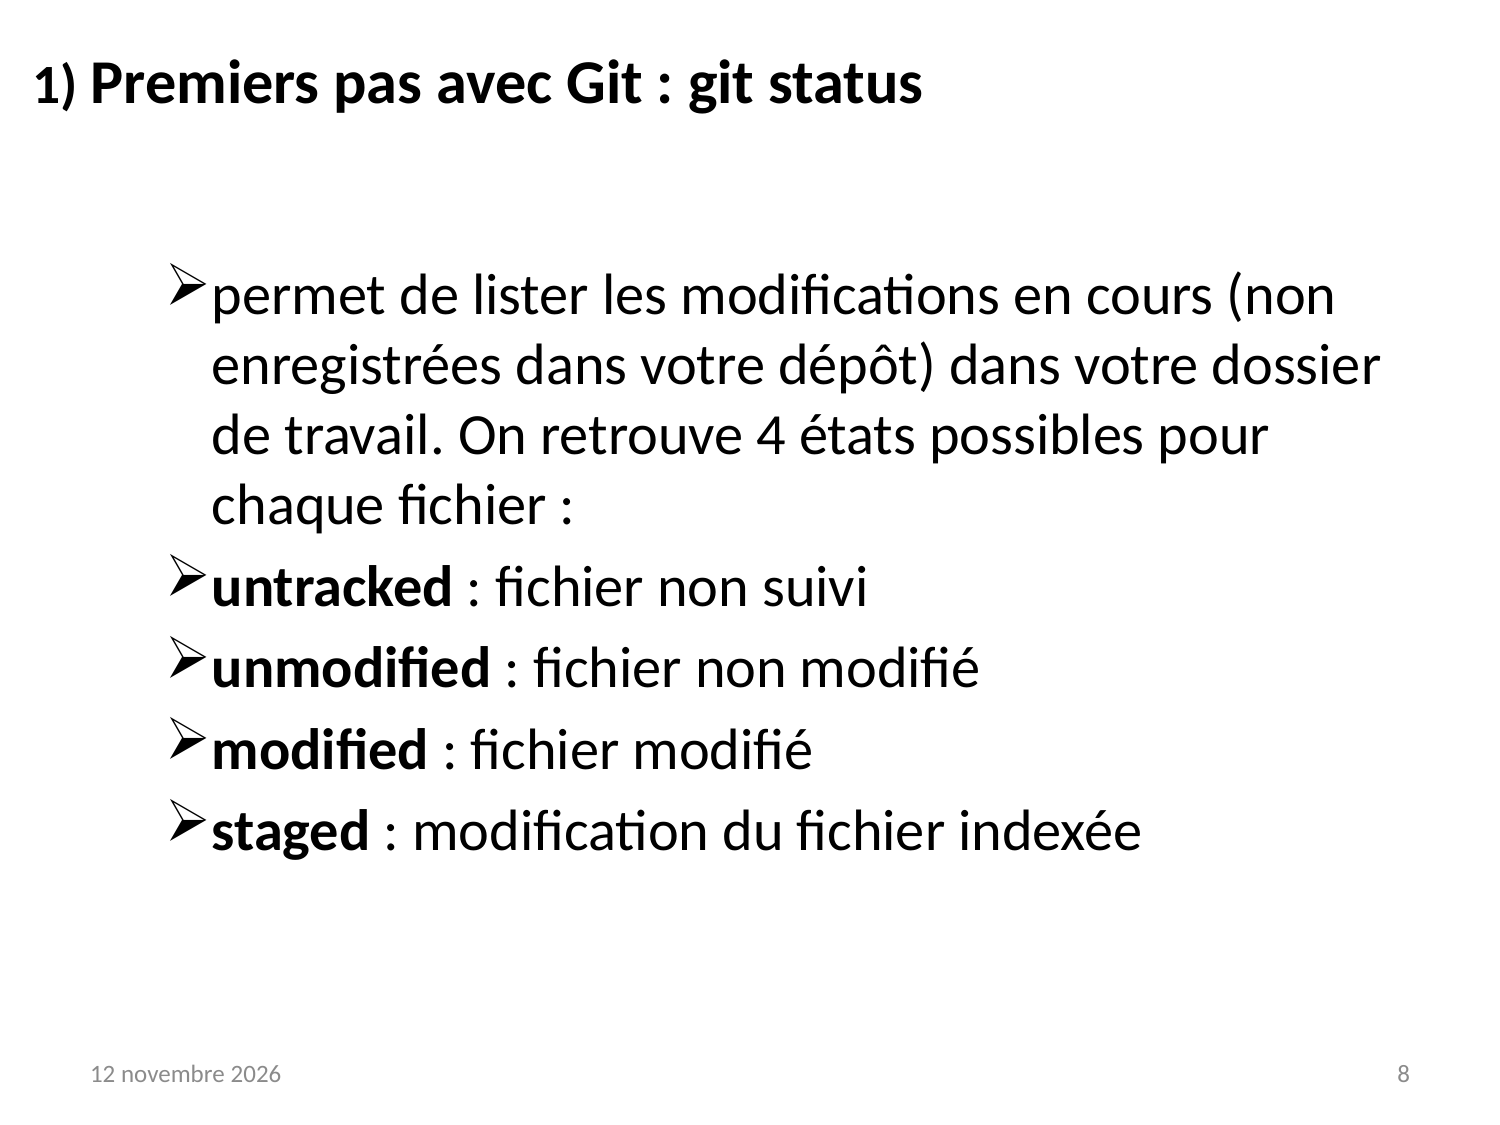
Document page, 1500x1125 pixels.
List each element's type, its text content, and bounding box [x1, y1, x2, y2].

slide_number 8 [1074, 1042, 1425, 1103]
list permet de lister les modifications en cours (non enregistrées dans votre dépôt) dans votre dossier de travail. On retrouve 4 états possibles pour chaque fichier : untracked : fichier non suivi unmodified : fichier non modifié modified : fichier modifié staged : modification du fichier indexée [75, 125, 1425, 1000]
title 1) Premiers pas avec Git : git status [17, 7, 1010, 149]
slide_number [75, 1042, 425, 1103]
